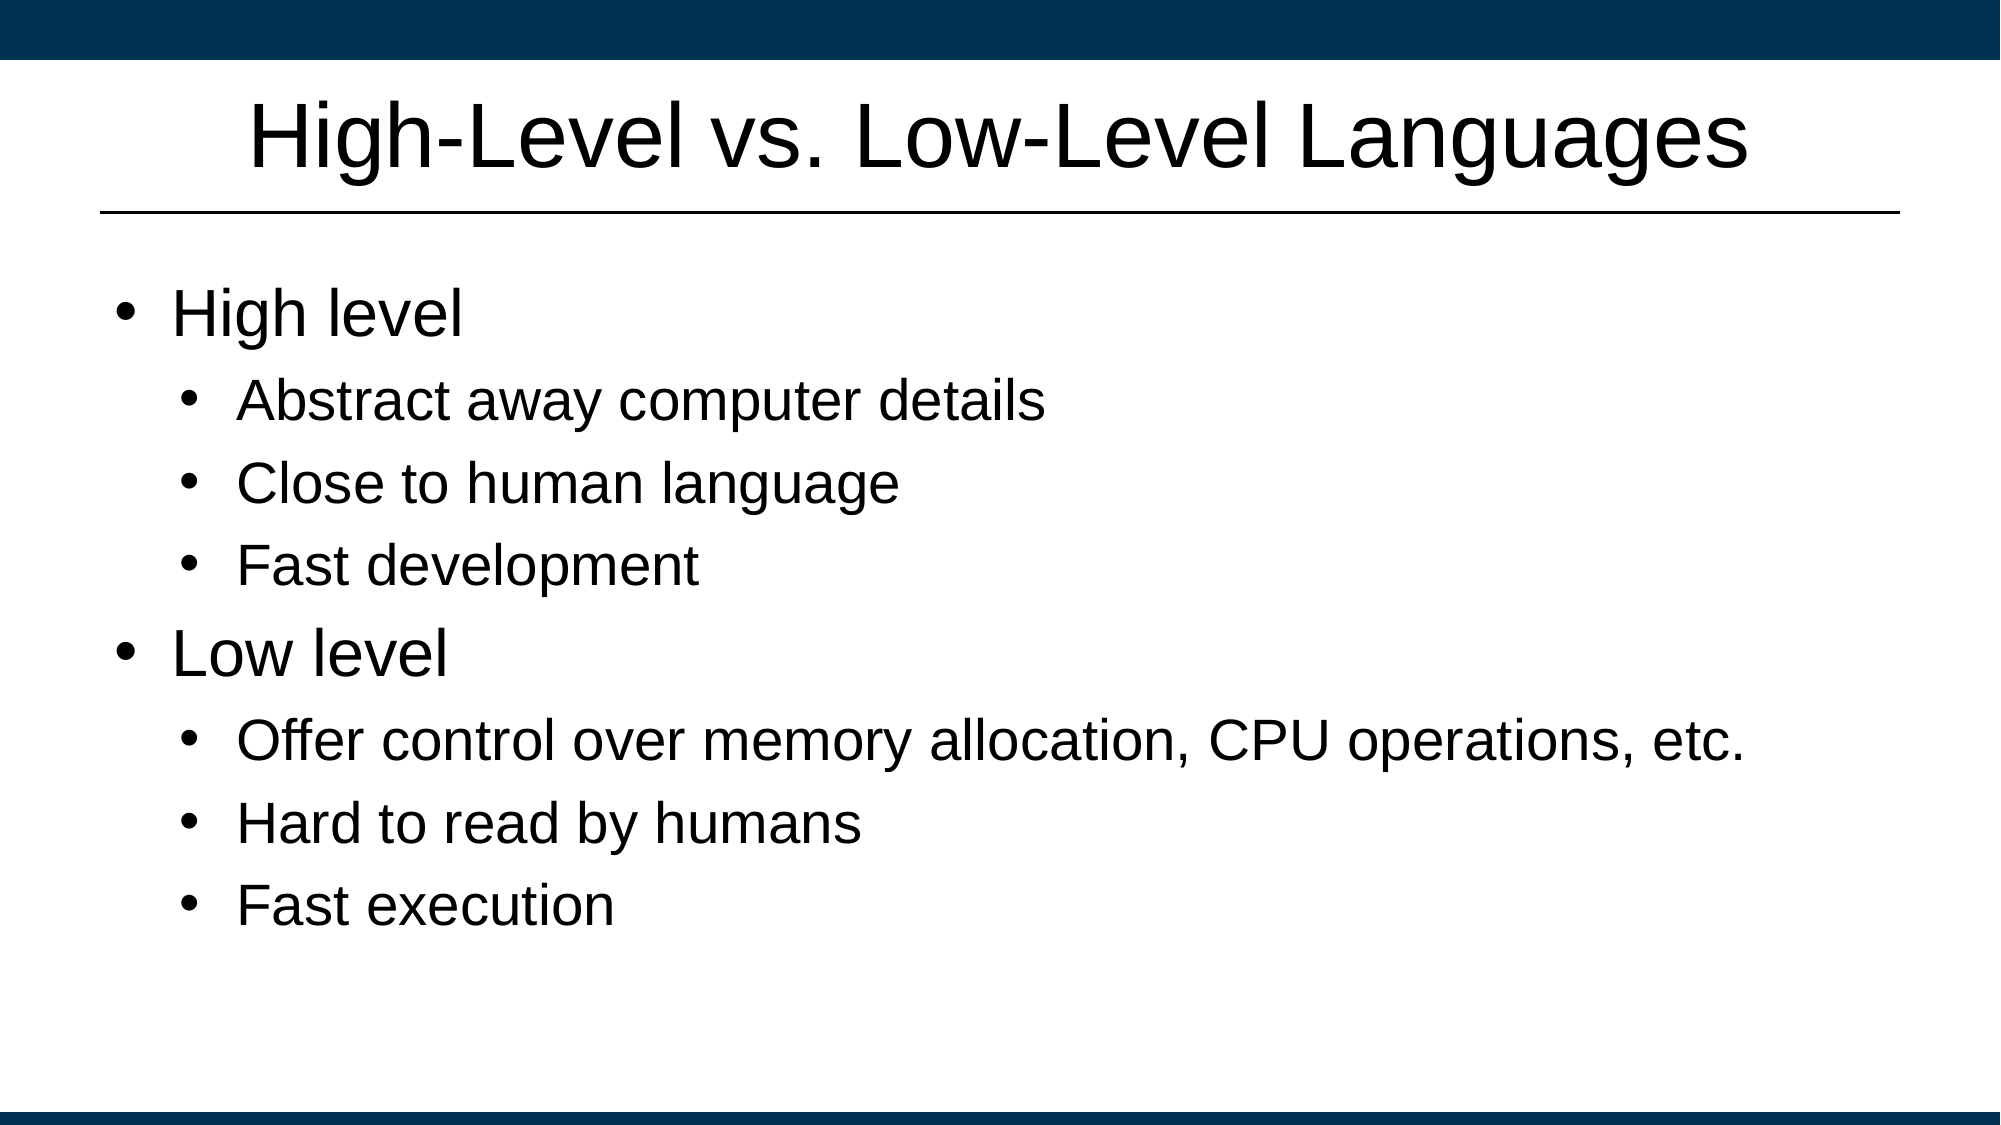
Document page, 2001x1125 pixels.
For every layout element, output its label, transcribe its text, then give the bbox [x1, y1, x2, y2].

title High-Level vs. Low-Level Languages [99, 37, 1900, 225]
list High level Abstract away computer details Close to human language Fast development Low level Offer control over memory allocation, CPU operations, etc. Hard to read by humans Fast execution [99, 262, 1900, 1005]
